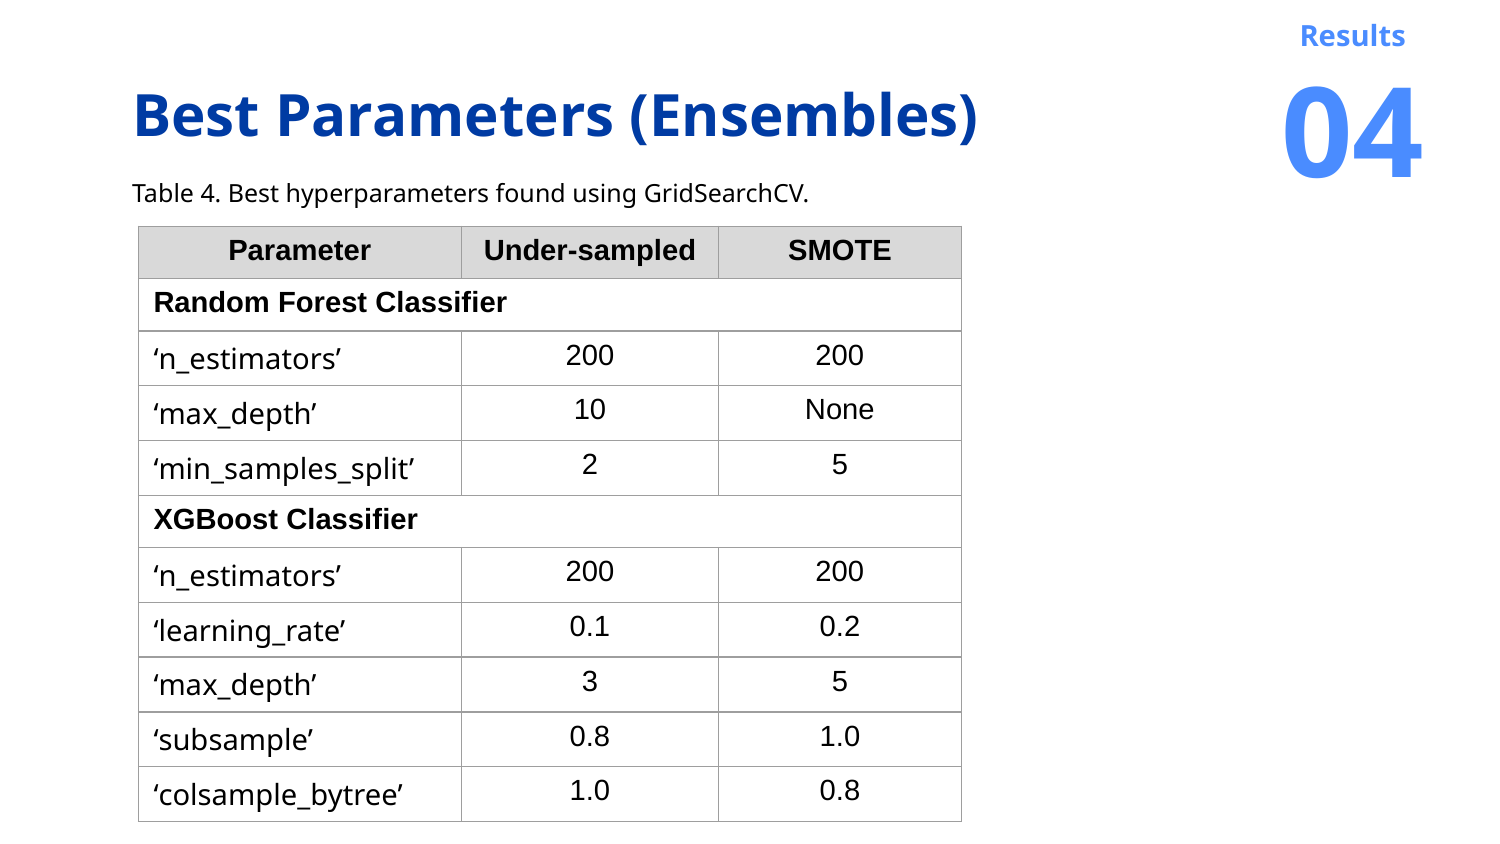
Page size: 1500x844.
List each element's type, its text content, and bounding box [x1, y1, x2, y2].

table_cell 3 [462, 658, 718, 711]
table_cell 0.1 [462, 603, 718, 656]
table_cell ‘n_estimators’ [139, 332, 461, 385]
table_cell 200 [719, 548, 961, 602]
table_cell 5 [719, 441, 961, 495]
table_cell 1.0 [719, 713, 961, 766]
table_cell 5 [719, 658, 961, 711]
table_cell 10 [462, 386, 718, 440]
text_box Table 4. Best hyperparameters found using GridSearchCV. [116, 162, 1108, 221]
table_cell ‘min_samples_split’ [139, 441, 461, 495]
table_cell 200 [719, 332, 961, 385]
text_box Results 04 [1205, 32, 1500, 188]
table_cell None [719, 386, 961, 440]
table_cell ‘learning_rate’ [139, 603, 461, 656]
table_cell 200 [462, 332, 718, 385]
table_cell ‘max_depth’ [139, 658, 461, 711]
table_cell 200 [462, 548, 718, 602]
table_cell XGBoost Classifier [139, 496, 961, 547]
table_cell ‘subsample’ [139, 713, 461, 766]
title Best Parameters (Ensembles) [116, 63, 1205, 157]
table_cell 0.8 [462, 713, 718, 766]
table_header Parameter [139, 227, 461, 278]
table_cell ‘max_depth’ [139, 386, 461, 440]
table_header Under-sampled [462, 227, 718, 278]
table_cell 0.8 [719, 767, 961, 821]
table_cell 0.2 [719, 603, 961, 656]
table_cell 2 [462, 441, 718, 495]
table_cell ‘n_estimators’ [139, 548, 461, 602]
table_cell ‘colsample_bytree’ [139, 767, 461, 821]
table_cell 1.0 [462, 767, 718, 821]
table_header SMOTE [719, 227, 961, 278]
table_cell Random Forest Classifier [139, 279, 961, 330]
